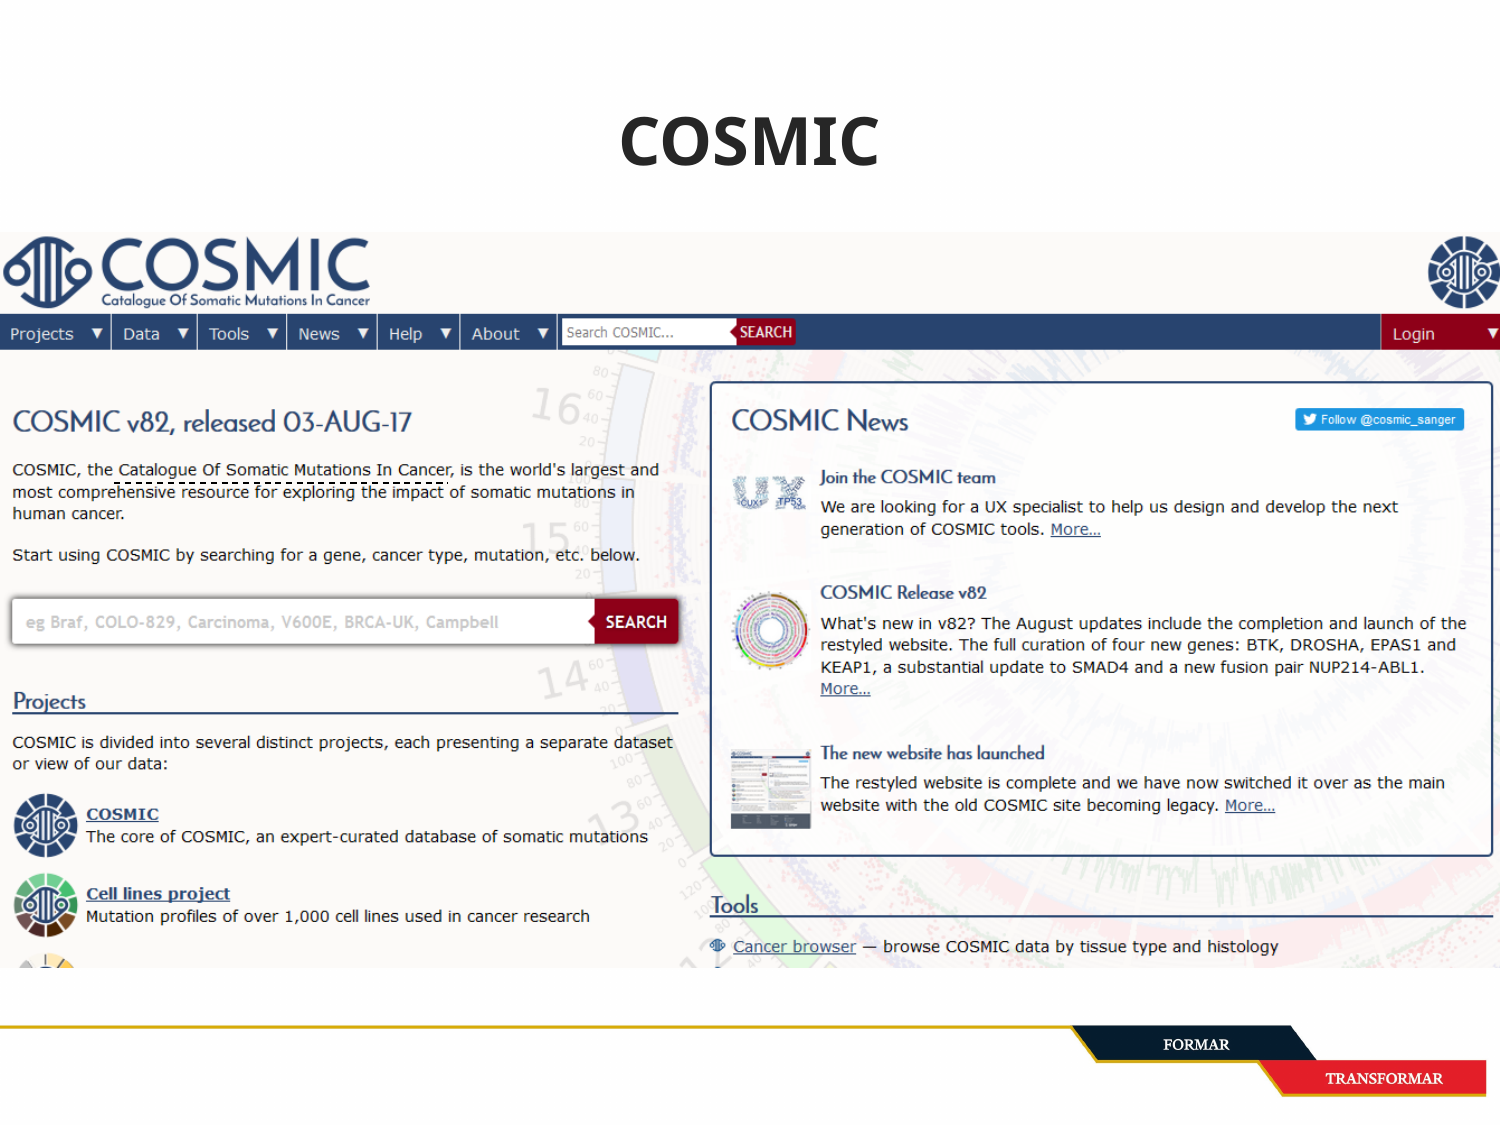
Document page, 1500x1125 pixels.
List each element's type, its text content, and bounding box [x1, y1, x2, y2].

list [0, 232, 1500, 968]
picture [0, 968, 1500, 1125]
title COSMIC [75, 45, 1425, 230]
picture [0, 0, 1500, 232]
